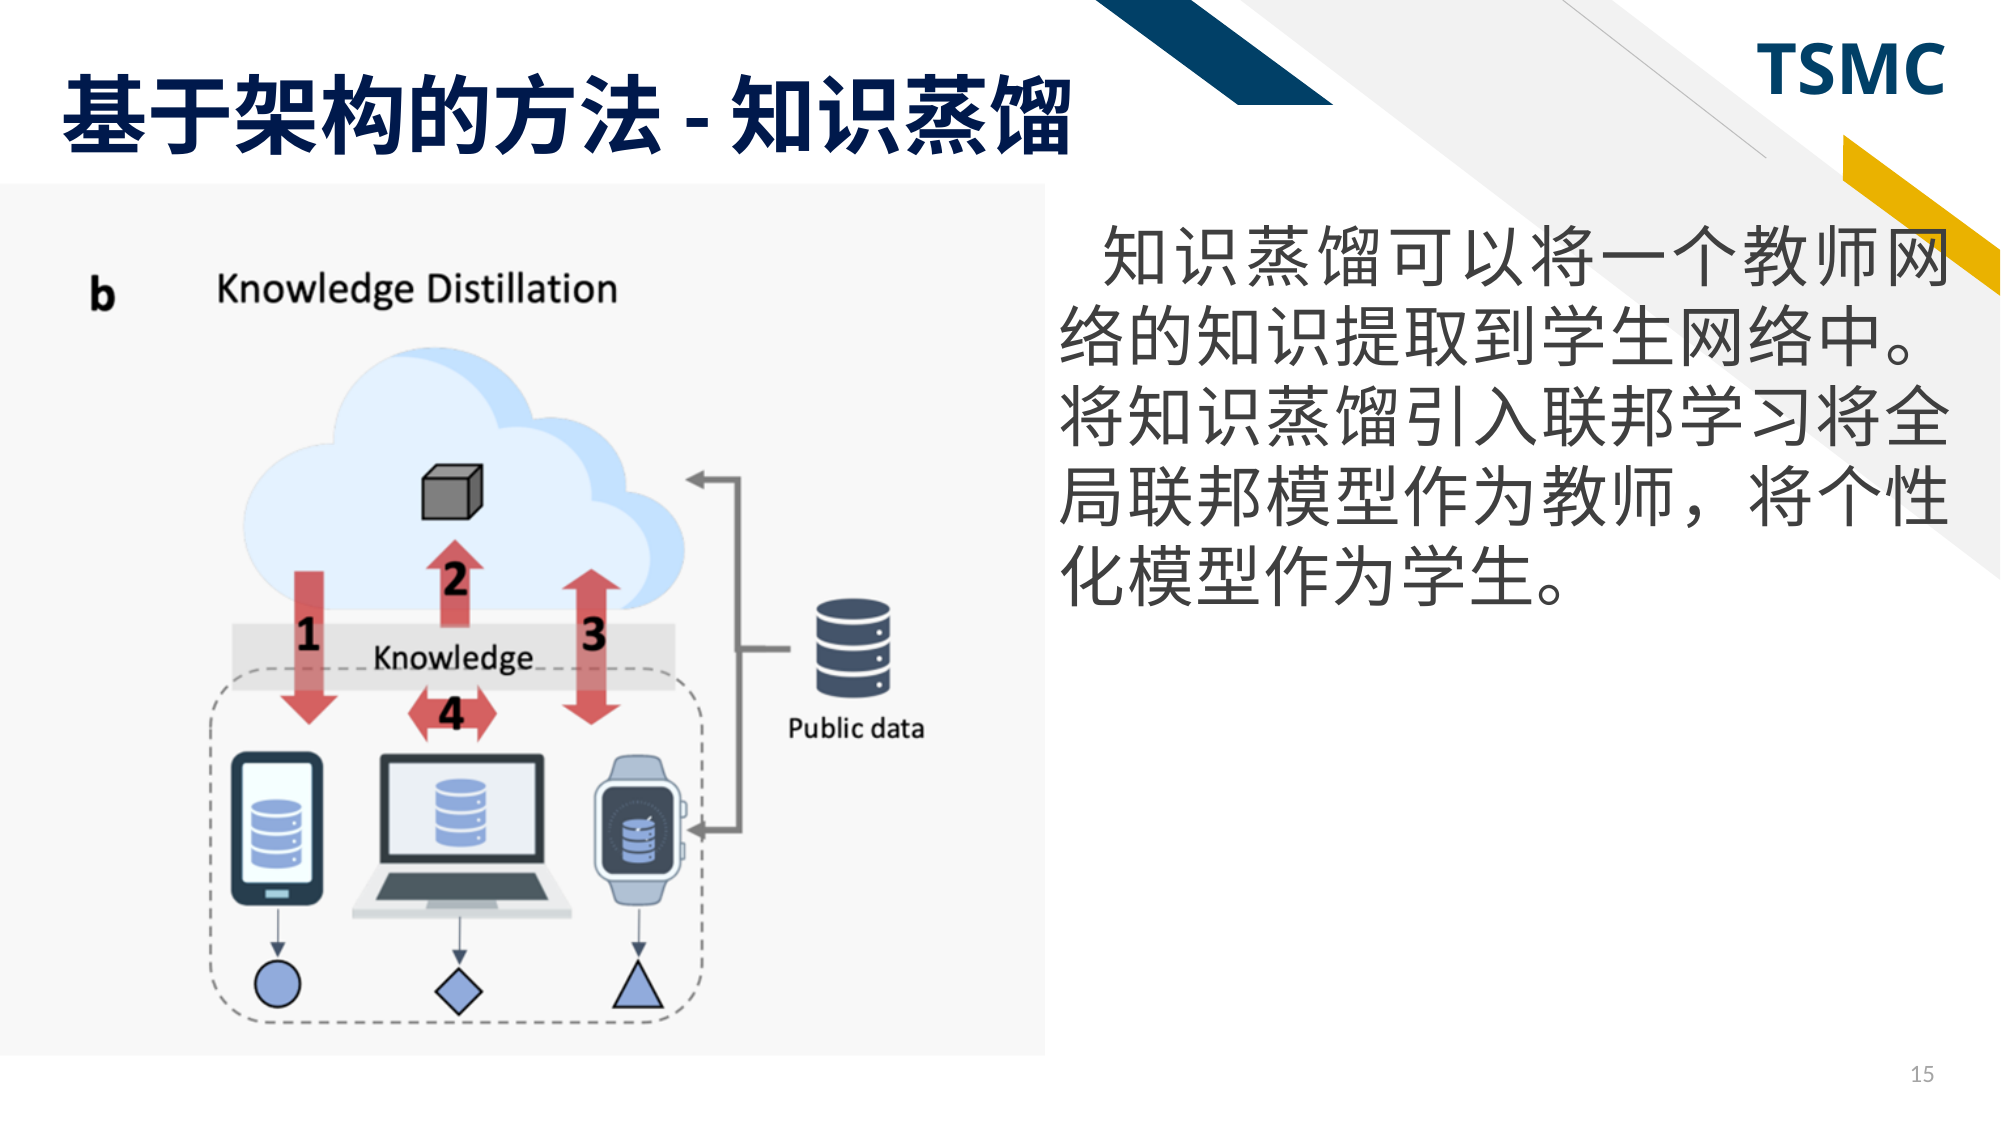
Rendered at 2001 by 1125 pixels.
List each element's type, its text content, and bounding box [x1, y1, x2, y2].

title 基于架构的方法-知识蒸馏 [46, 64, 1829, 166]
slide_number 15 [1828, 1042, 1950, 1103]
text_box 知识蒸馏可以将一个教师网络的知识提取到学生网络中。将知识蒸馏引入联邦学习将全局联邦模型作为教师，将个性化模型作为学生。 [1045, 207, 1969, 623]
picture [0, 165, 1045, 1073]
